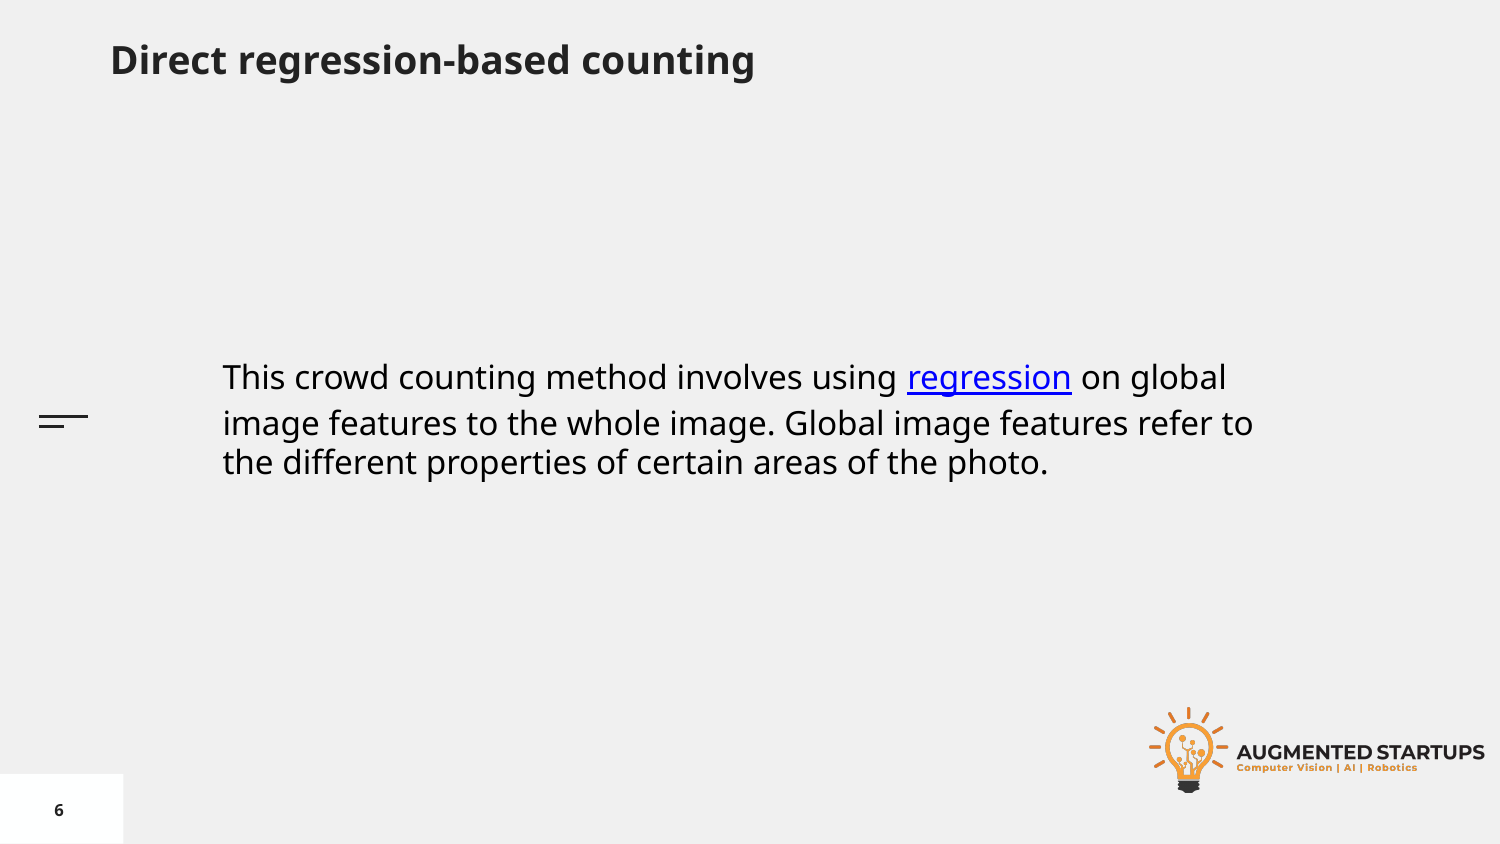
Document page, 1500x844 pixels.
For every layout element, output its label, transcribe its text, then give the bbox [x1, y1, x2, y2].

picture [1149, 707, 1485, 793]
text_box 6 [45, 792, 73, 830]
title Direct regression-based counting [109, 44, 1236, 168]
text_box This crowd counting method involves using regression on global image features to the whole image. Global image features refer to the different properties of certain areas of the photo. [207, 349, 1296, 489]
